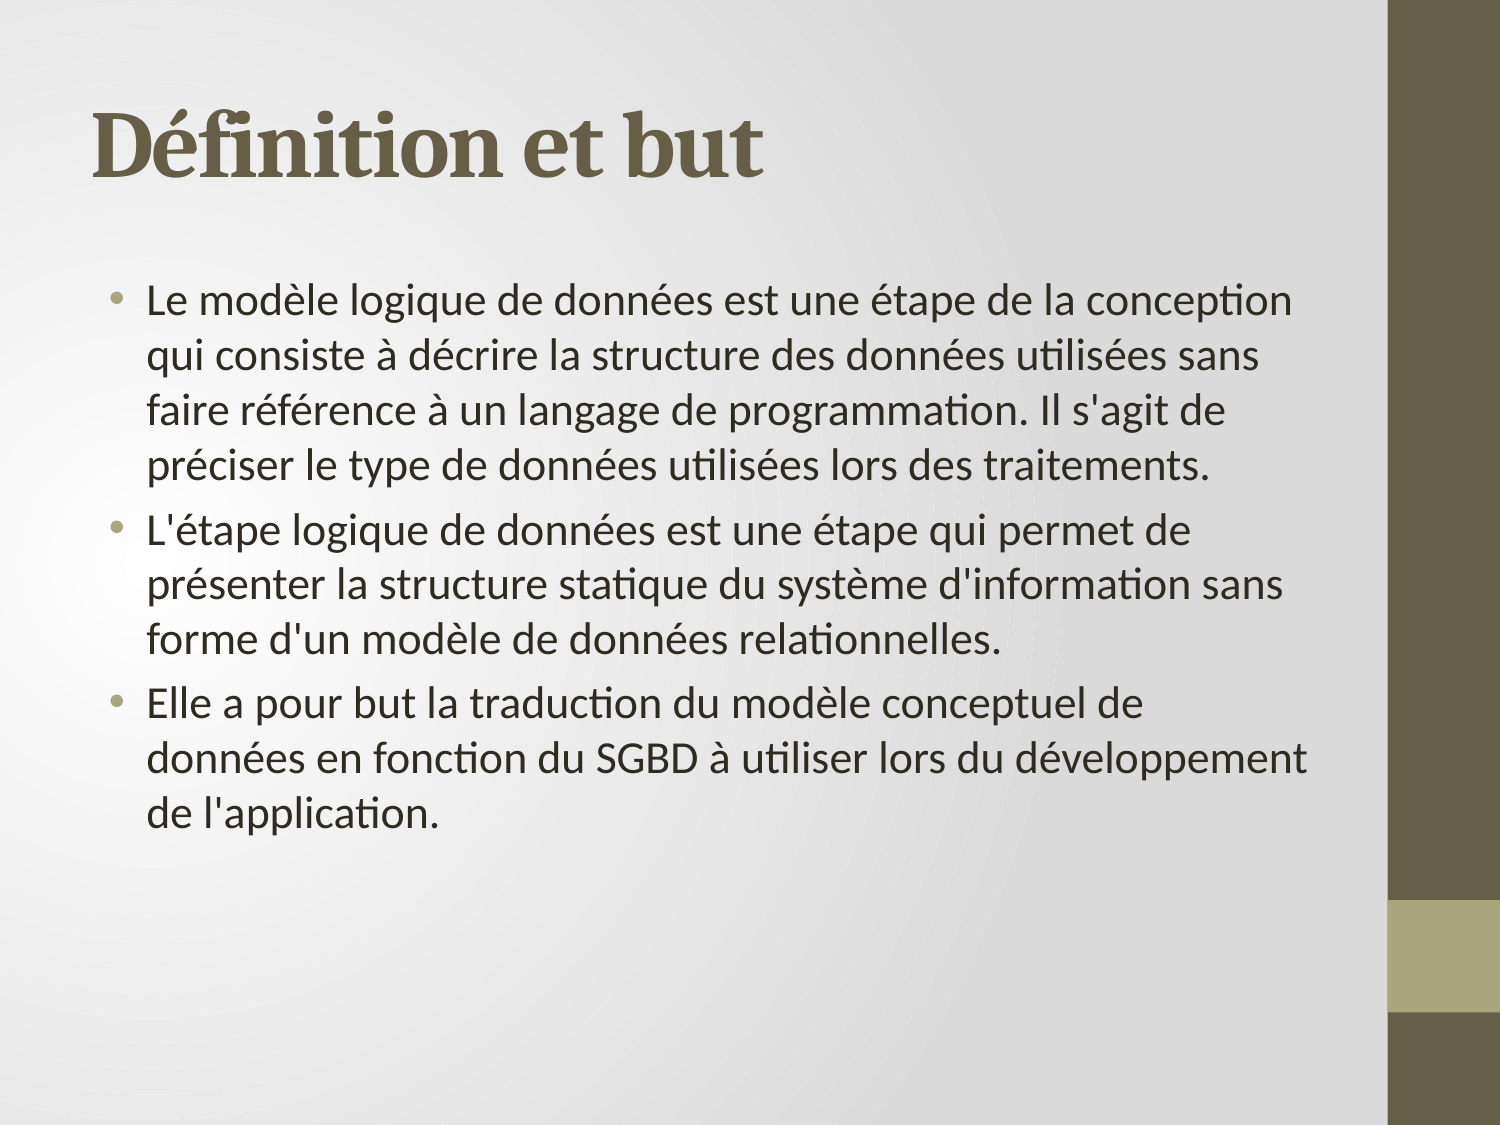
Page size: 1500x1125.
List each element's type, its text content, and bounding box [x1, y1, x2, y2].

title Définition et but [75, 45, 1325, 233]
list Le modèle logique de données est une étape de la conception qui consiste à décrire la structure des données utilisées sans faire référence à un langage de programmation. Il s'agit de préciser le type de données utilisées lors des traitements. L'étape logique de données est une étape qui permet de présenter la structure statique du système d'information sans forme d'un modèle de données relationnelles. Elle a pour but la traduction du modèle conceptuel de données en fonction du SGBD à utiliser lors du développement de l'application. [75, 262, 1325, 1050]
